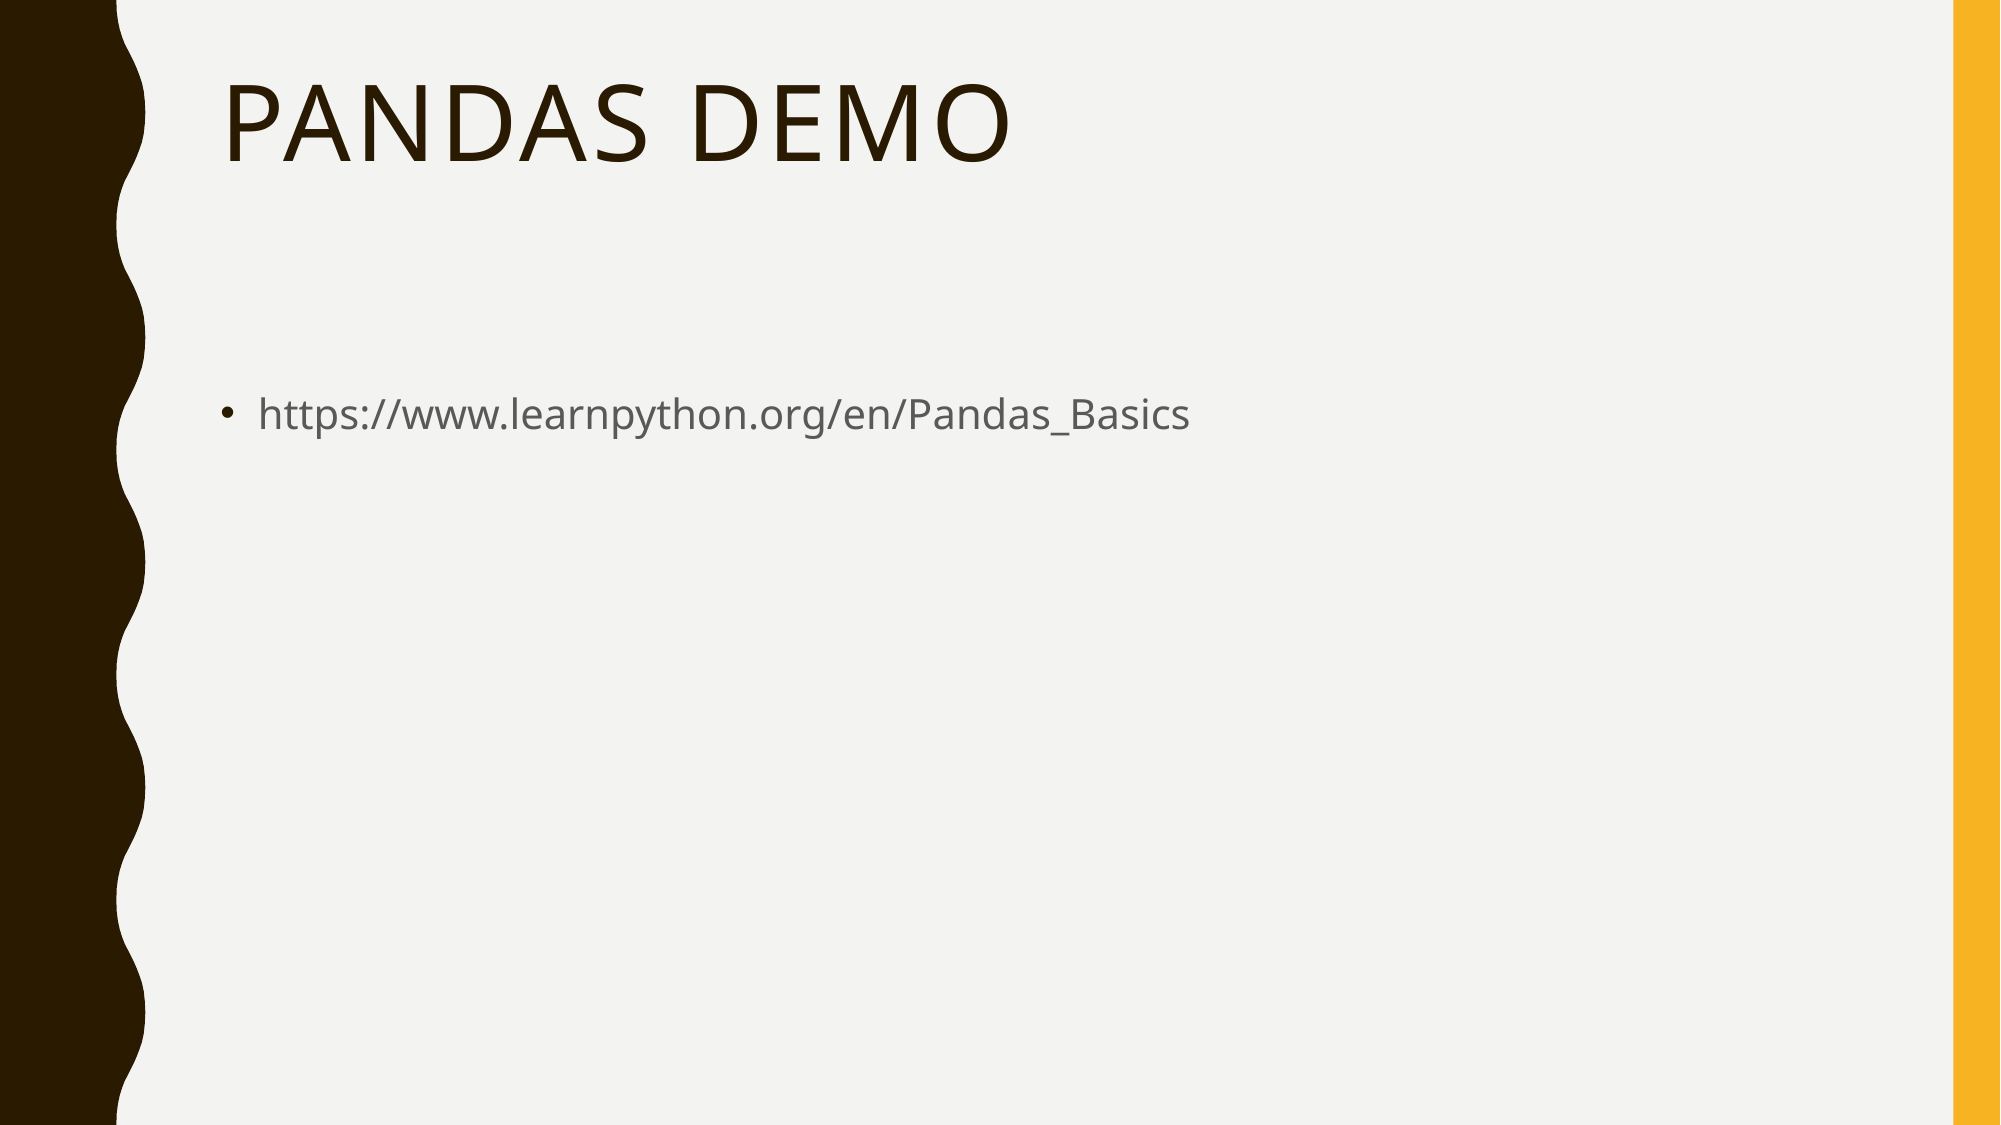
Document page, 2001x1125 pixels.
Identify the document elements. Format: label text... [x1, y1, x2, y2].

title Pandas demo [205, 62, 1875, 308]
list https://www.learnpython.org/en/Pandas_Basics [205, 375, 1875, 965]
